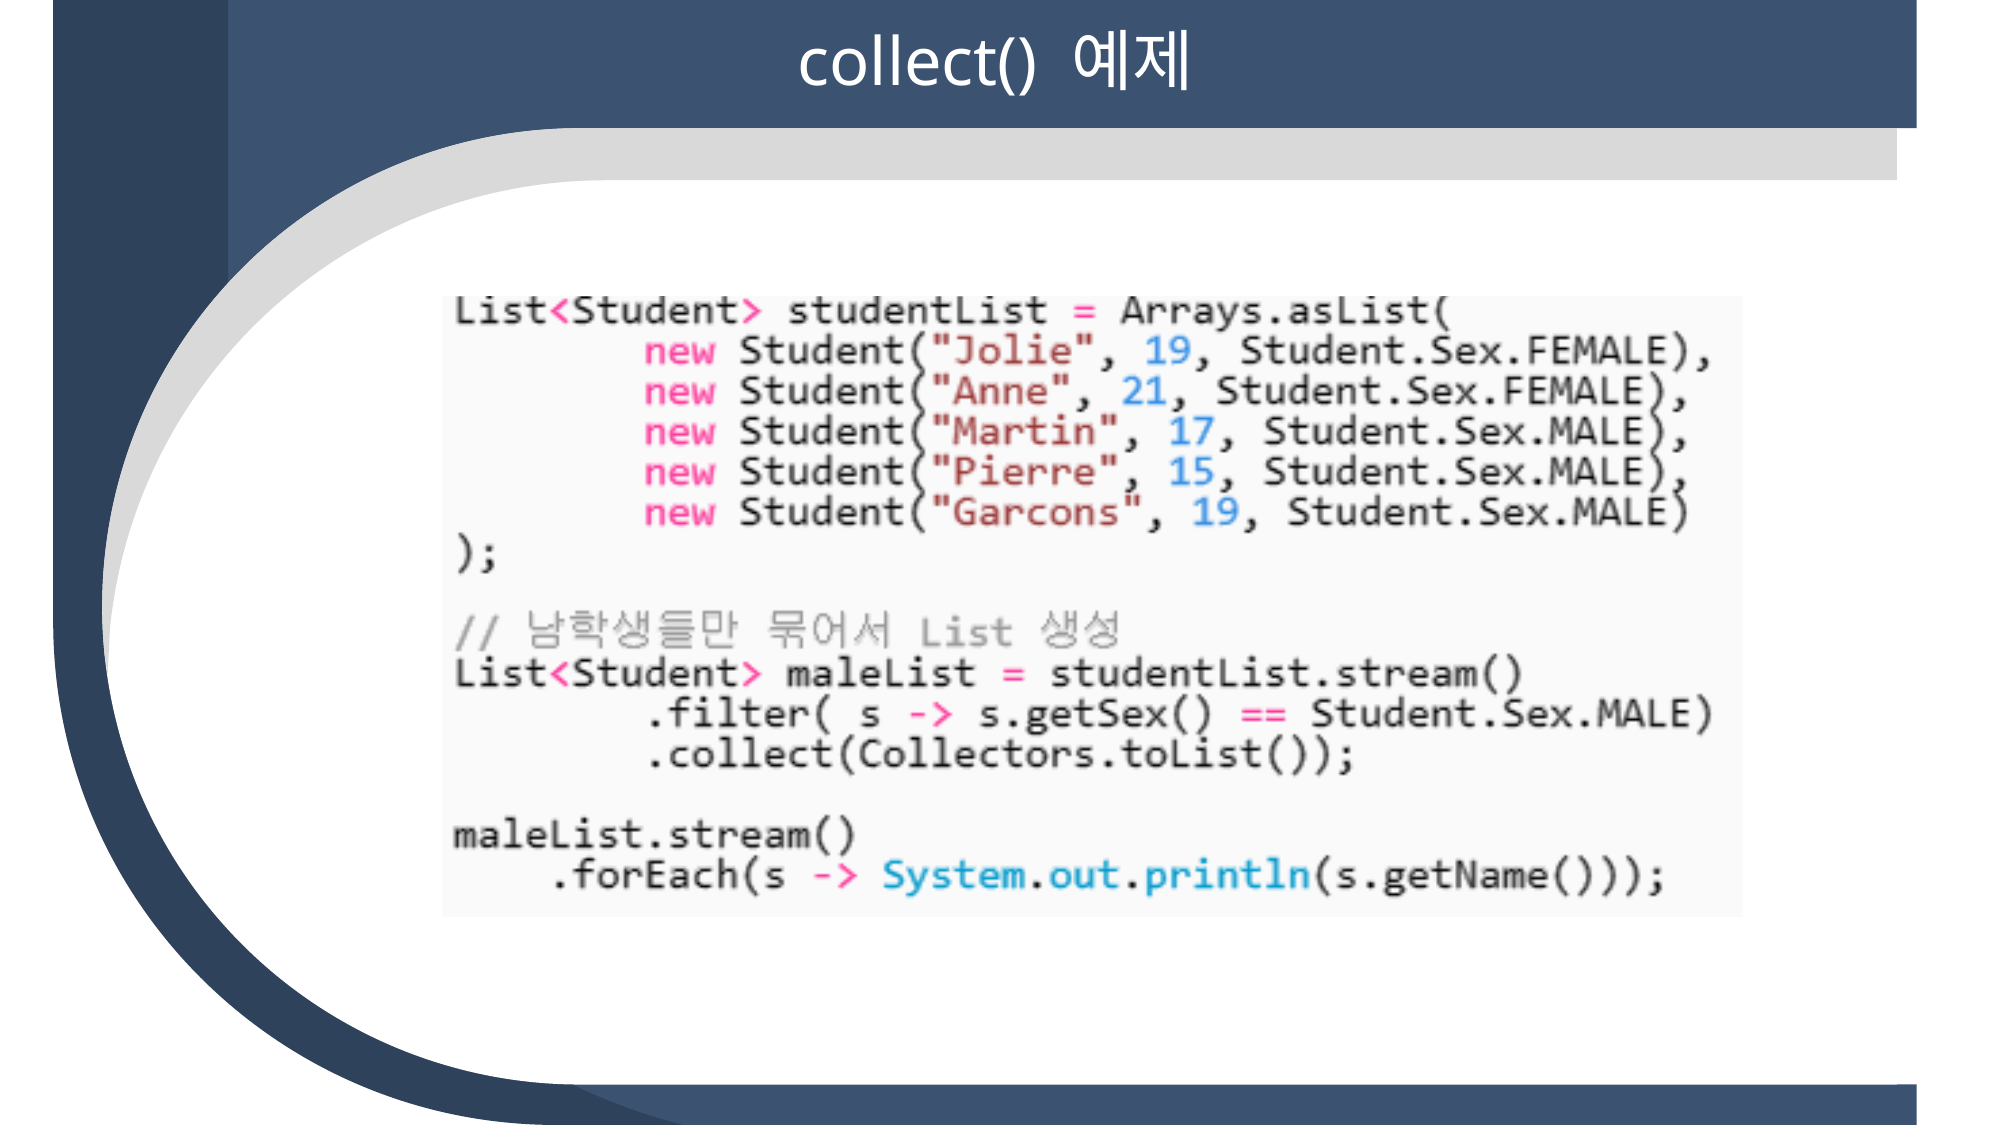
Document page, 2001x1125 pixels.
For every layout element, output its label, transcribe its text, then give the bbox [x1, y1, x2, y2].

text_box [580, 1083, 1918, 1125]
text_box [52, 0, 684, 1125]
picture [442, 296, 1743, 917]
text_box collect() 예제 [489, 11, 1503, 107]
text_box 자바에서 제공되는 표준API에서 한 개의 추상메서드를 가지는 인터페이스는 모두 람다식을 이용해서 익명 구현 객체 표현이 가능하다. [105, 182, 1898, 1086]
text_box [230, 0, 1918, 278]
text_box [101, 127, 1898, 675]
